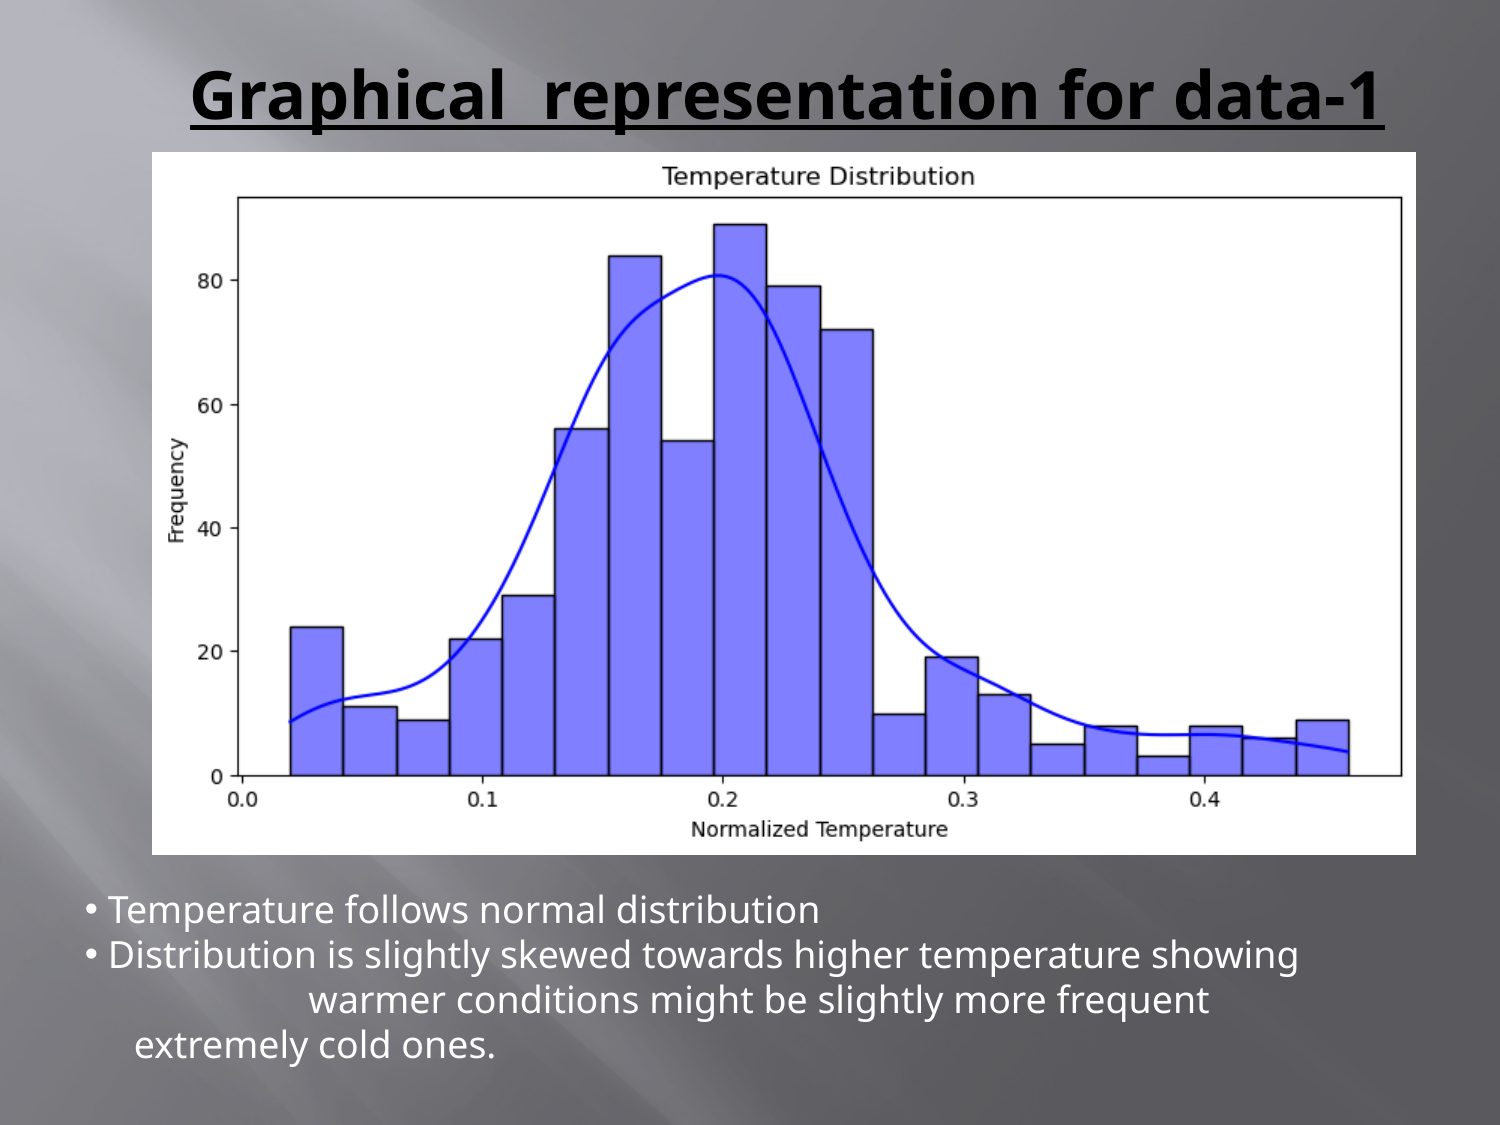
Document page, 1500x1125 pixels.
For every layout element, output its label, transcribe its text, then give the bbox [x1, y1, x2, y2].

title Graphical representation for data-1 [150, 45, 1425, 141]
text_box Temperature follows normal distribution Distribution is slightly skewed towards higher temperature showing warmer conditions might be slightly more frequent extremely cold ones. [70, 878, 1418, 1074]
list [152, 152, 1416, 855]
